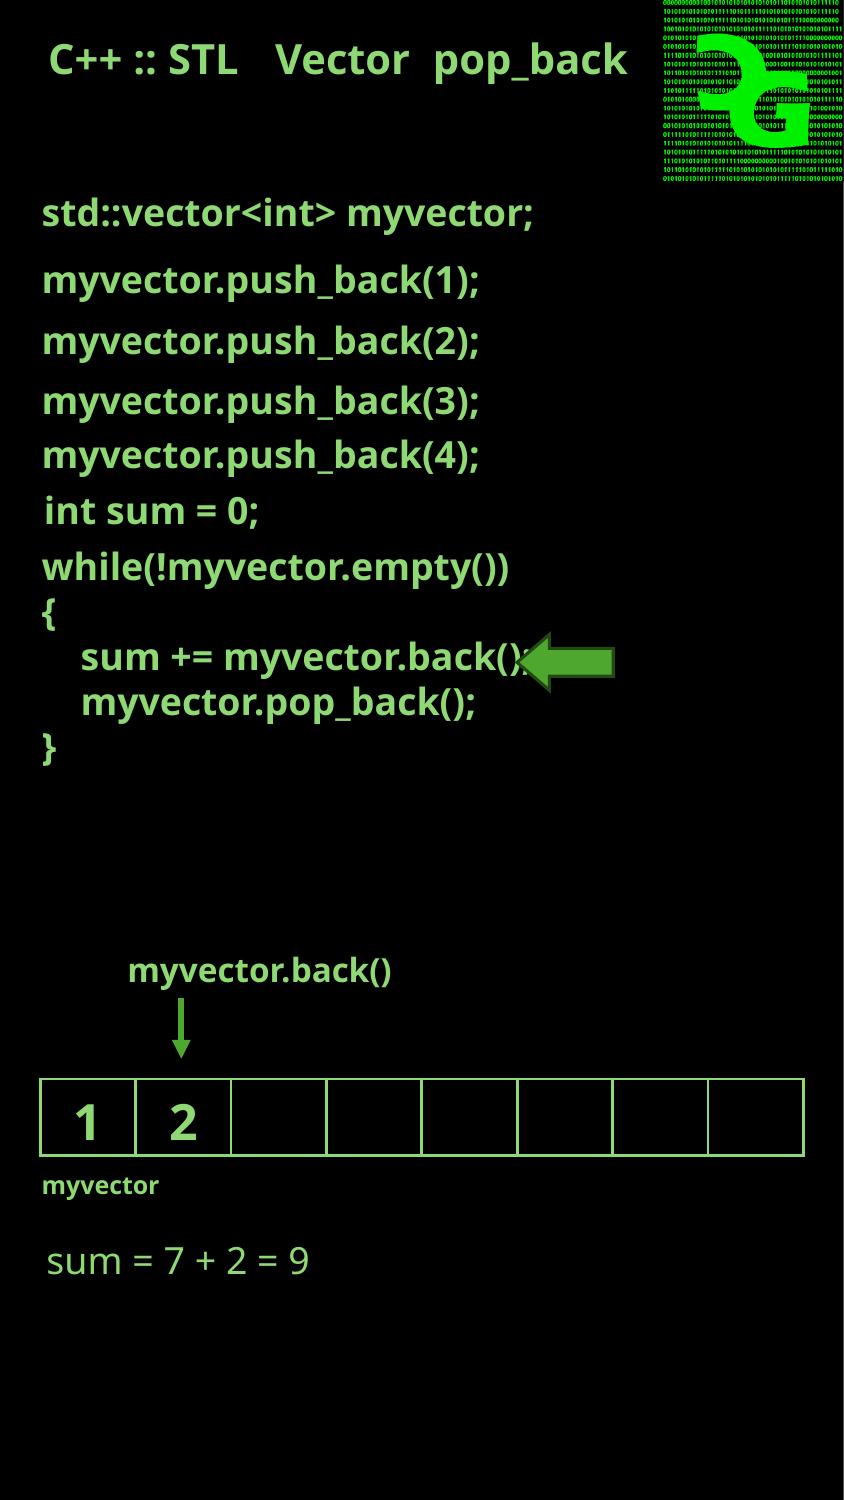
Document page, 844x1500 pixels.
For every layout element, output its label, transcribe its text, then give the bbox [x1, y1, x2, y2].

text_box myvector [26, 1162, 184, 1207]
text_box [514, 631, 615, 694]
text_box int sum = 0; [29, 480, 844, 535]
text_box Vector [288, 25, 471, 91]
table_header [232, 1080, 325, 1154]
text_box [112, 941, 424, 1060]
text_box pop_back [471, 25, 661, 91]
text_box while(!myvector.empty()) { sum += myvector.back(); myvector.pop_back(); } [26, 535, 844, 776]
text_box sum = 7 + 2 = 9 [31, 1229, 844, 1290]
text_box myvector.push_back(4); [26, 424, 844, 484]
text_box myvector.push_back(2); [26, 309, 844, 369]
text_box myvector.push_back(3); [26, 369, 844, 424]
text_box C++ :: STL [0, 25, 288, 91]
table_header [519, 1080, 611, 1154]
table_header [709, 1080, 802, 1154]
table_header 2 [137, 1080, 230, 1154]
text_box myvector.push_back(1); [26, 249, 844, 309]
table_header 1 [42, 1080, 134, 1154]
table_header [328, 1080, 420, 1154]
table_header [423, 1080, 516, 1154]
text_box std::vector<int> myvector; [26, 181, 844, 242]
picture [661, 0, 844, 183]
table_header [614, 1080, 707, 1154]
